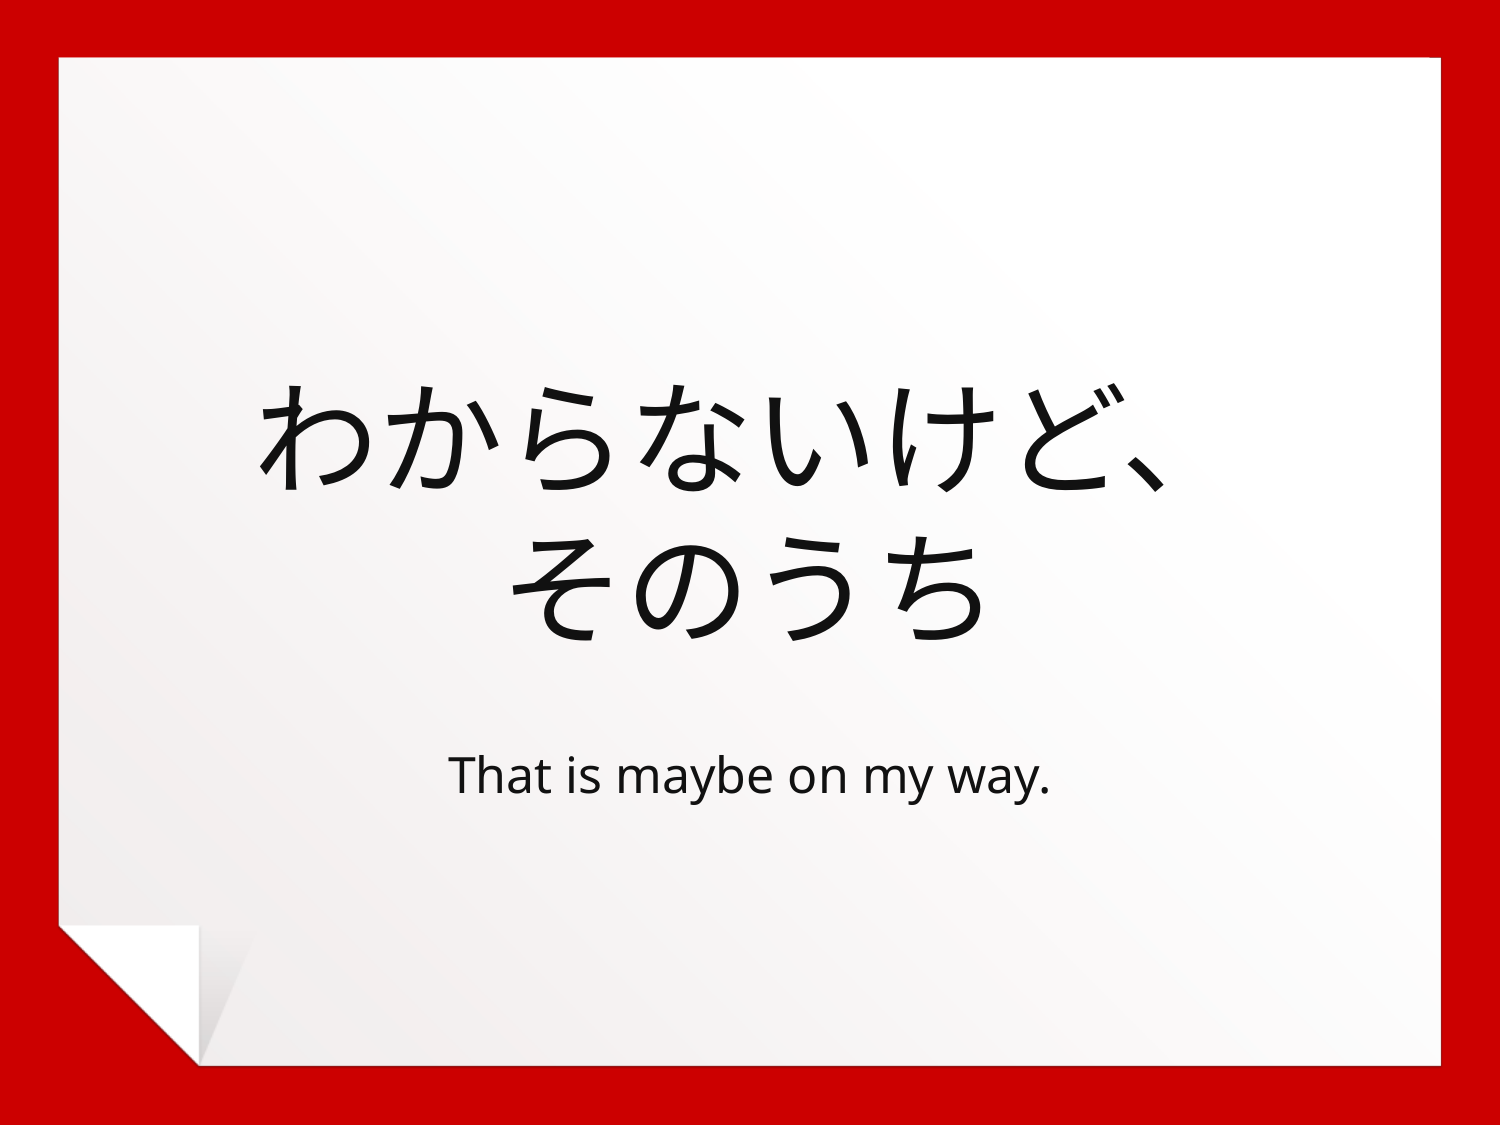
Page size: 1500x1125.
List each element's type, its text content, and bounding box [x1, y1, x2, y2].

title わからないけど、 そのうち [65, 422, 1435, 676]
subtitle That is maybe on my way. [112, 728, 1388, 901]
picture [0, 0, 1500, 1125]
